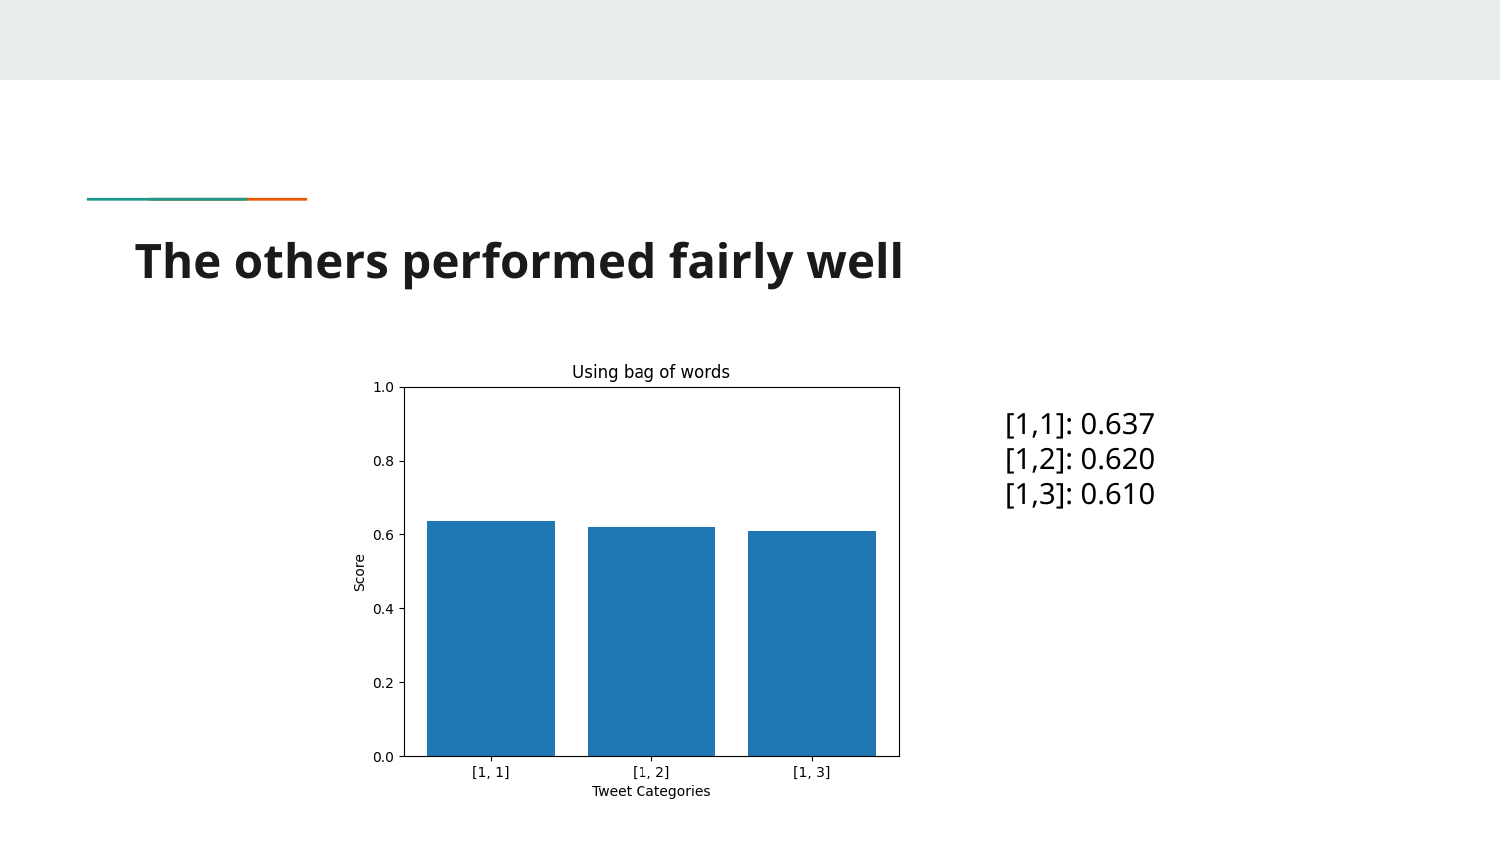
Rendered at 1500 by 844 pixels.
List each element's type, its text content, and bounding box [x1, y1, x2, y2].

title The others performed fairly well [119, 216, 1381, 305]
text_box [1,1]: 0.637 [1,2]: 0.620 [1,3]: 0.610 [990, 390, 1406, 526]
picture [324, 329, 962, 808]
